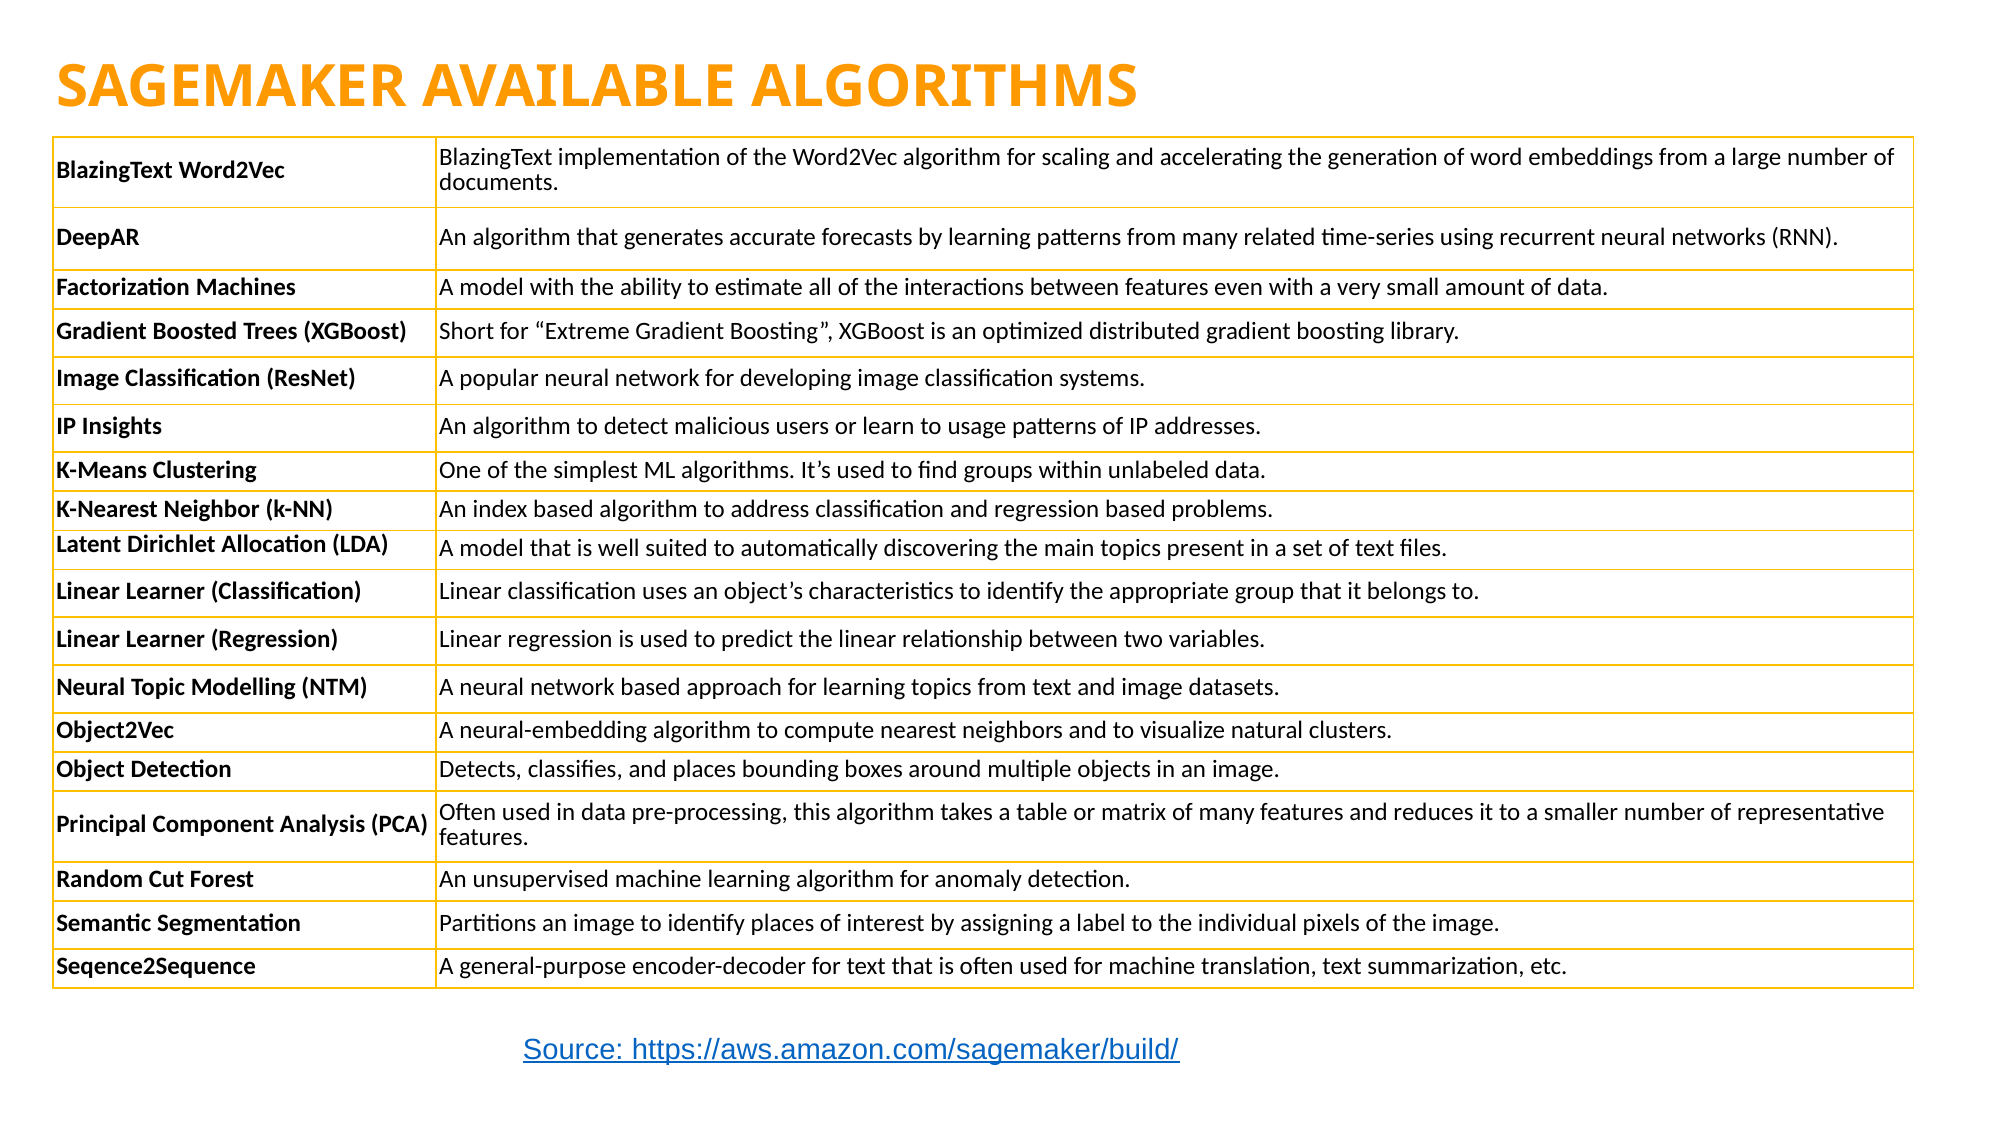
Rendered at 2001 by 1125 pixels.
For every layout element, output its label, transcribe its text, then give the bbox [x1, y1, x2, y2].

table_cell Factorization Machines [54, 271, 435, 308]
table_header BlazingText Word2Vec [54, 138, 435, 207]
table_cell Object Detection [54, 753, 435, 790]
table_cell A model with the ability to estimate all of the interactions between features even with a very small amount of data. [437, 271, 1913, 308]
table_cell An algorithm that generates accurate forecasts by learning patterns from many related time-series using recurrent neural networks (RNN). [437, 208, 1913, 269]
table_cell Short for “Extreme Gradient Boosting”, XGBoost is an optimized distributed gradient boosting library. [437, 310, 1913, 356]
table_cell A neural network based approach for learning topics from text and image datasets. [437, 666, 1913, 712]
table_cell An index based algorithm to address classification and regression based problems. [437, 492, 1913, 530]
table_cell Detects, classifies, and places bounding boxes around multiple objects in an image. [437, 753, 1913, 790]
table_cell DeepAR [54, 208, 435, 269]
table_cell A model that is well suited to automatically discovering the main topics present in a set of text files. [437, 531, 1913, 569]
table_cell Often used in data pre-processing, this algorithm takes a table or matrix of many features and reduces it to a smaller number of representative features. [437, 792, 1913, 861]
text_box SAGEMAKER AVAILABLE ALGORITHMS [41, 41, 1467, 126]
table_cell Gradient Boosted Trees (XGBoost) [54, 310, 435, 356]
table_cell Semantic Segmentation [54, 902, 435, 948]
table_cell A popular neural network for developing image classification systems. [437, 358, 1913, 404]
table_cell K-Means Clustering [54, 453, 435, 490]
table_cell Object2Vec [54, 714, 435, 751]
table_cell Linear classification uses an object’s characteristics to identify the appropriate group that it belongs to. [437, 570, 1913, 616]
table_cell Linear Learner (Classification) [54, 570, 435, 616]
table_cell An unsupervised machine learning algorithm for anomaly detection. [437, 863, 1913, 900]
table_cell A neural-embedding algorithm to compute nearest neighbors and to visualize natural clusters. [437, 714, 1913, 751]
table_cell Latent Dirichlet Allocation (LDA) [54, 531, 435, 569]
table_cell Linear regression is used to predict the linear relationship between two variables. [437, 618, 1913, 664]
table_cell Principal Component Analysis (PCA) [54, 792, 435, 861]
table_cell Image Classification (ResNet) [54, 358, 435, 404]
table_cell One of the simplest ML algorithms. It’s used to find groups within unlabeled data. [437, 453, 1913, 490]
table_cell Neural Topic Modelling (NTM) [54, 666, 435, 712]
table_header BlazingText implementation of the Word2Vec algorithm for scaling and accelerating the generation of word embeddings from a large number of documents. [437, 138, 1913, 207]
text_box Source: https://aws.amazon.com/sagemaker/build/ [508, 1023, 1195, 1073]
table_cell Random Cut Forest [54, 863, 435, 900]
table_cell A general-purpose encoder-decoder for text that is often used for machine translation, text summarization, etc. [437, 950, 1913, 987]
table_cell Seqence2Sequence [54, 950, 435, 987]
table_cell An algorithm to detect malicious users or learn to usage patterns of IP addresses. [437, 405, 1913, 451]
table_cell Linear Learner (Regression) [54, 618, 435, 664]
table_cell IP Insights [54, 405, 435, 451]
table_cell K-Nearest Neighbor (k-NN) [54, 492, 435, 530]
table_cell Partitions an image to identify places of interest by assigning a label to the individual pixels of the image. [437, 902, 1913, 948]
